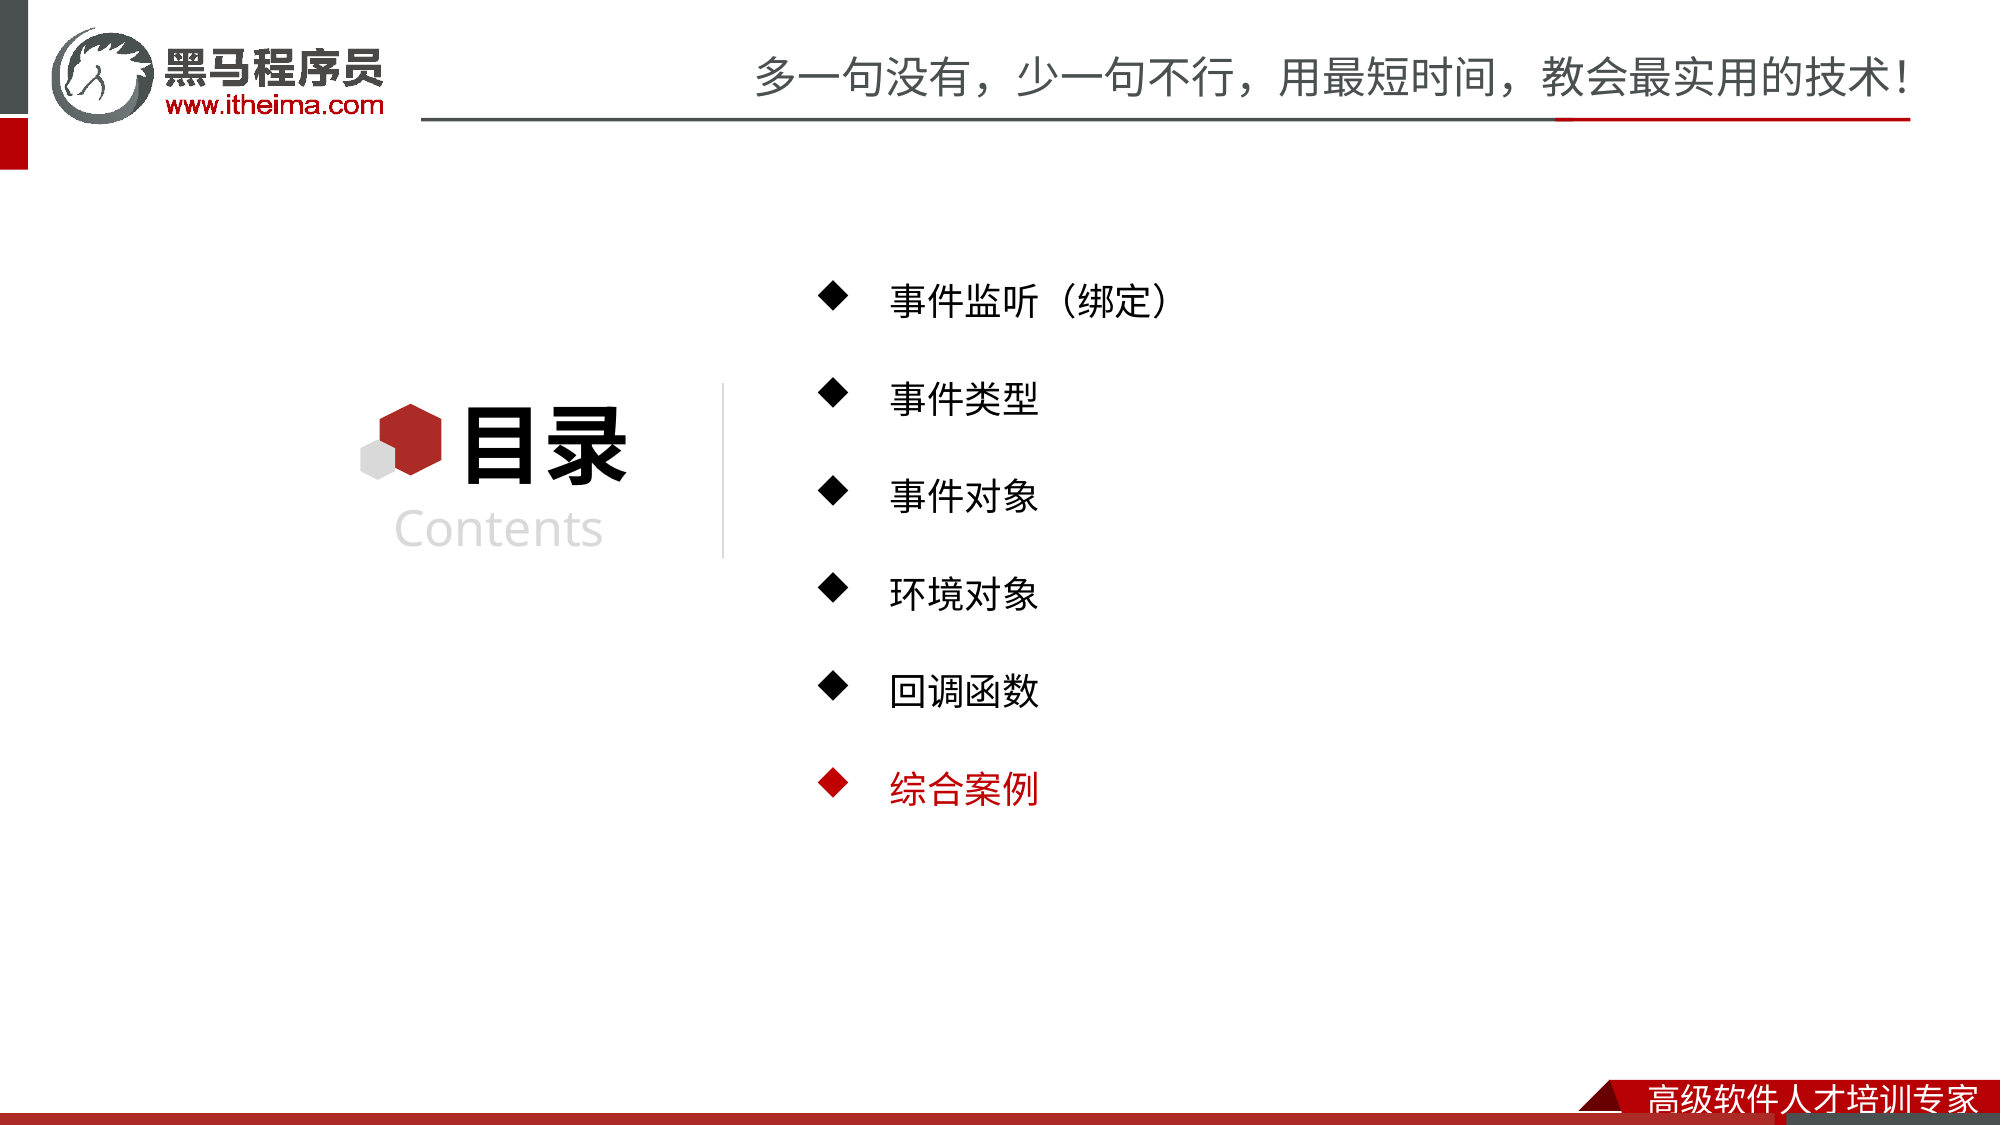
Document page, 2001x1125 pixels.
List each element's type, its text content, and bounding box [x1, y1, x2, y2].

list 事件监听（绑定） 事件类型 事件对象 环境对象 回调函数 综合案例 [799, 204, 1834, 839]
picture [50, 26, 384, 125]
